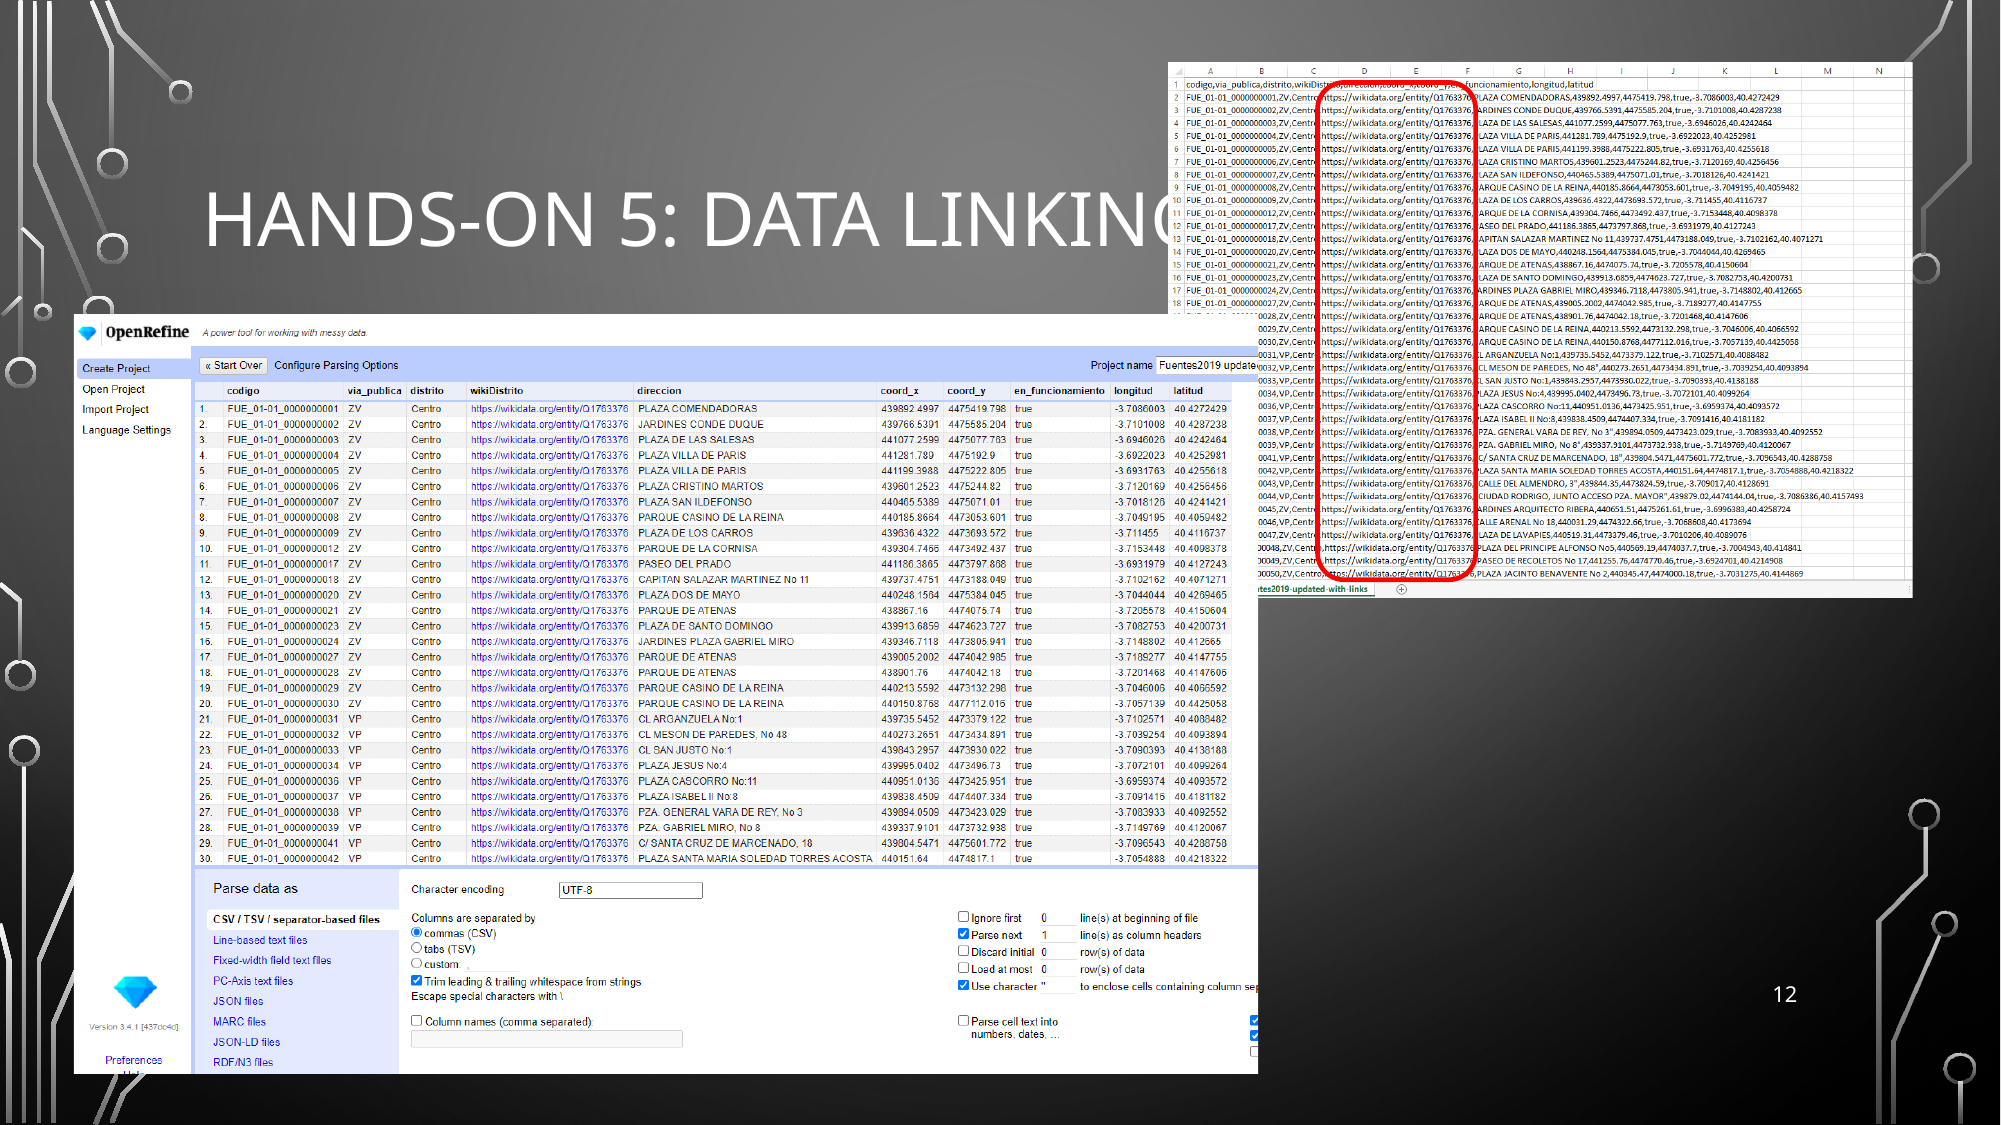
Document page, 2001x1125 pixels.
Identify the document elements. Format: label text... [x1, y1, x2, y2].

title hands-on 5: data linking [187, 101, 1167, 314]
picture [73, 61, 1913, 1074]
slide_number 12 [1685, 965, 1813, 1025]
